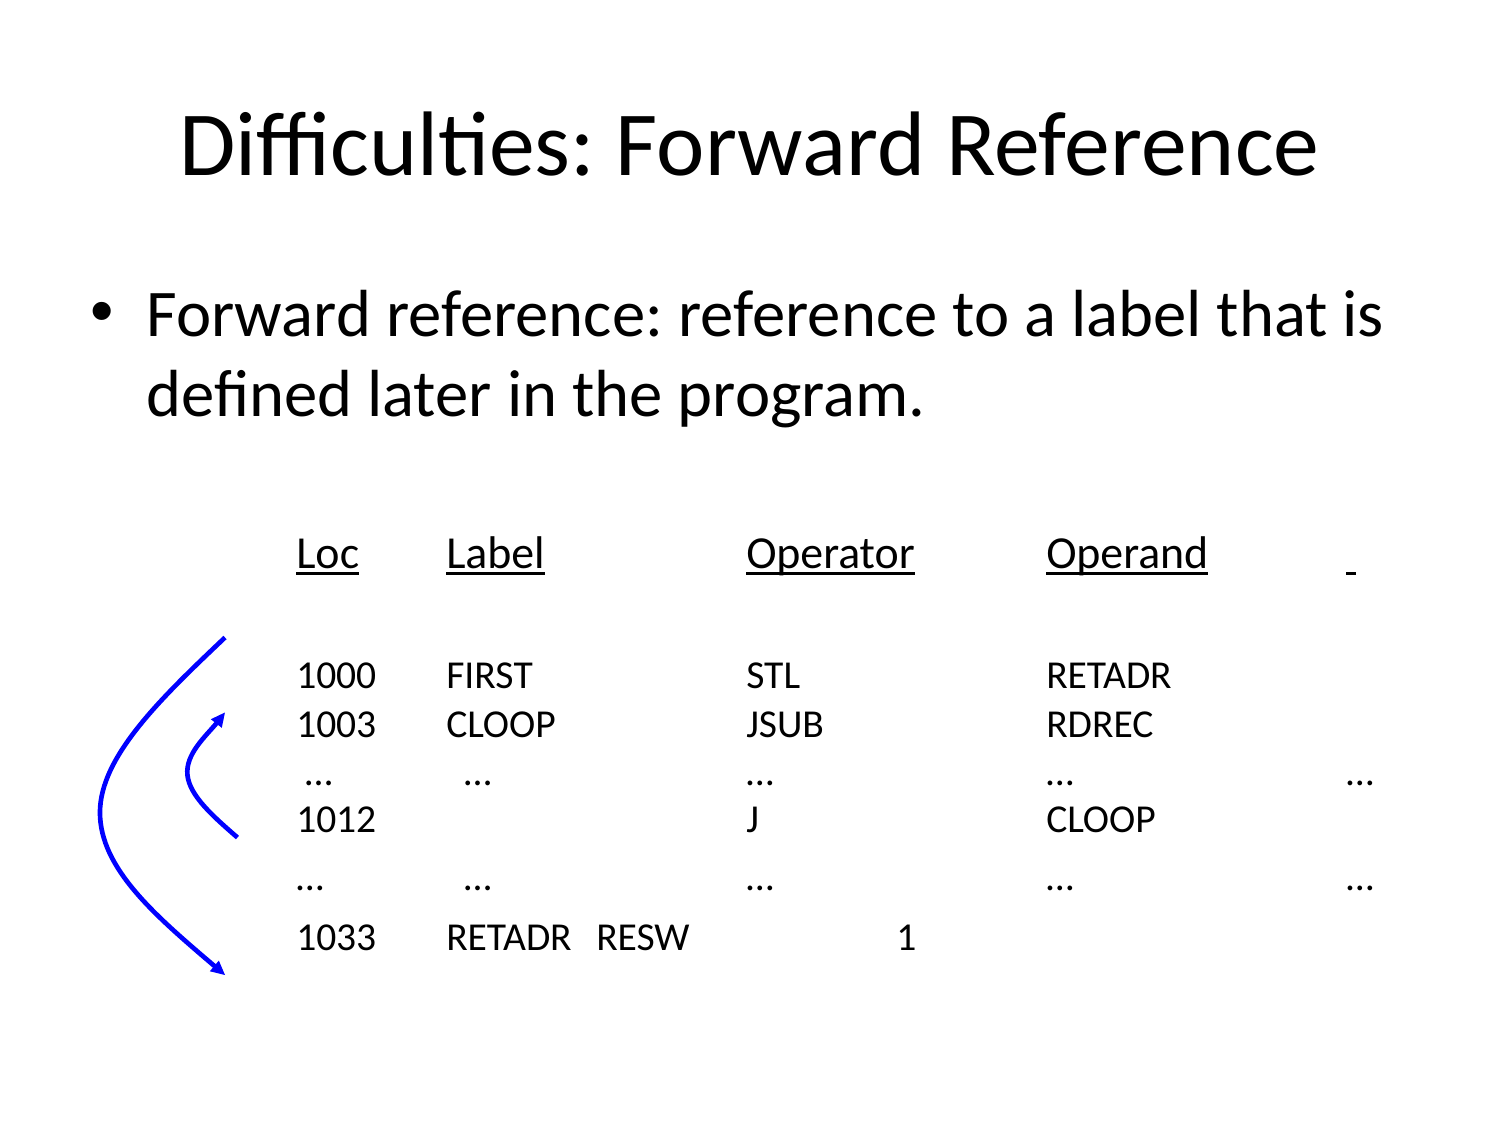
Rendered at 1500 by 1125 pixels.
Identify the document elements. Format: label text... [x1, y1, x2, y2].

text_box [99, 637, 226, 976]
list Forward reference: reference to a label that is defined later in the program. Loc Label Operator Operand 1000 FIRST STL RETADR 1003 CLOOP JSUB RDREC … … … … … 1012 J CLOOP … … … … … 1033 RETADR RESW 1 [75, 262, 1425, 1005]
text_box [226, 723, 238, 838]
title Difficulties: Forward Reference [75, 45, 1425, 233]
